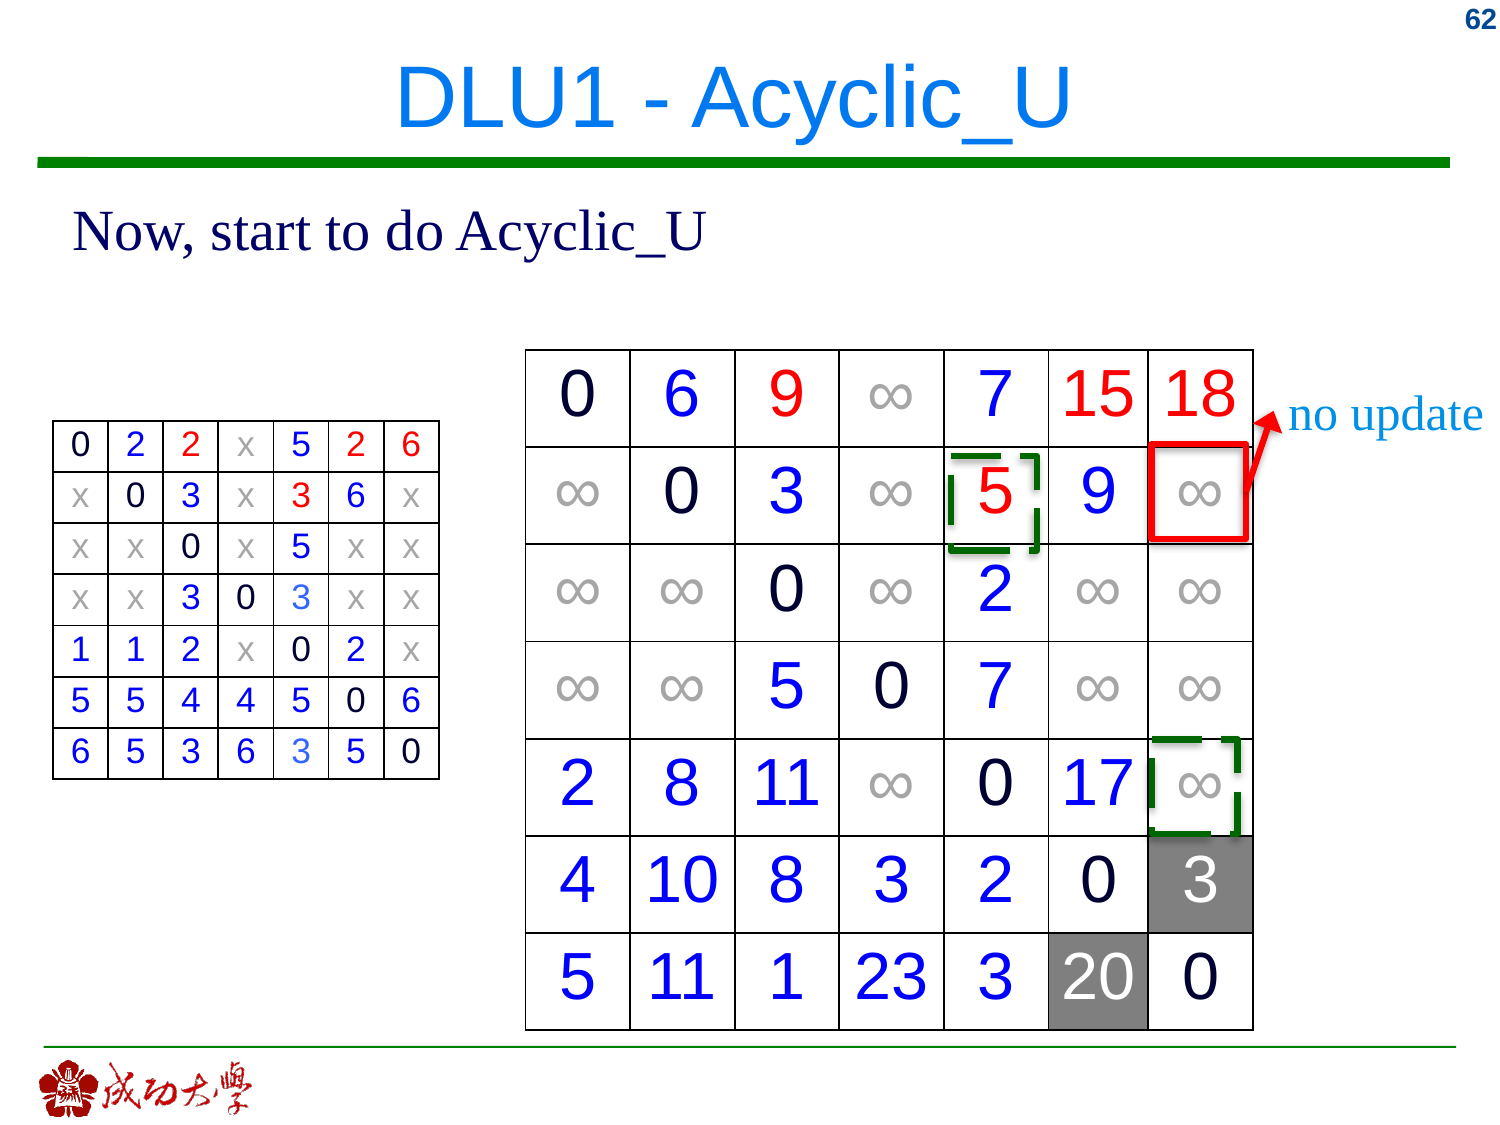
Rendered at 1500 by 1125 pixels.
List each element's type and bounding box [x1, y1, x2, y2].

table_cell [274, 524, 328, 573]
table_cell [109, 626, 162, 676]
table_cell [1149, 837, 1252, 932]
table_cell [840, 642, 943, 738]
table_cell [164, 626, 217, 676]
table_cell [54, 524, 107, 573]
table_cell [526, 740, 629, 835]
table_cell [840, 837, 943, 932]
table_cell [736, 934, 838, 1029]
table_header [329, 422, 383, 471]
table_cell [329, 626, 383, 676]
table_cell [526, 934, 629, 1029]
table_cell [736, 545, 838, 641]
table_cell [54, 473, 107, 522]
table_cell [329, 575, 383, 625]
table_cell [164, 678, 217, 727]
table_cell [329, 473, 383, 522]
table_cell [219, 626, 273, 676]
table_cell [1149, 934, 1252, 1029]
table_cell [54, 626, 107, 676]
table_cell [54, 575, 107, 625]
table_cell [109, 575, 162, 625]
table_header [164, 422, 217, 471]
table_cell [631, 740, 734, 835]
text_box [1151, 373, 1500, 540]
table_cell [945, 448, 1048, 543]
table_cell [109, 524, 162, 573]
table_cell [840, 545, 943, 641]
table_cell [385, 626, 438, 676]
table_cell [274, 575, 328, 625]
table_cell [736, 448, 838, 543]
table_header [385, 422, 438, 471]
table_cell [329, 524, 383, 573]
table_cell [526, 642, 629, 738]
table_cell [631, 545, 734, 641]
table_cell [945, 837, 1048, 932]
table_cell [385, 729, 438, 778]
table_cell [385, 678, 438, 727]
table_cell [526, 837, 629, 932]
table_cell [840, 740, 943, 835]
table_cell [219, 473, 273, 522]
table_cell [945, 934, 1048, 1029]
table_cell [736, 837, 838, 932]
table_cell [945, 642, 1048, 738]
table_cell [945, 740, 1048, 835]
text_box [1151, 739, 1238, 835]
table_cell [164, 524, 217, 573]
table_cell [385, 575, 438, 625]
table_cell [526, 545, 629, 641]
table_header [109, 422, 162, 471]
table_cell [164, 575, 217, 625]
table_cell [219, 524, 273, 573]
table_header [54, 422, 107, 471]
table_header [1049, 351, 1147, 446]
table_cell [945, 545, 1048, 641]
table_cell [385, 524, 438, 573]
table_cell [840, 448, 943, 543]
table_cell [219, 575, 273, 625]
table_cell [840, 934, 943, 1029]
table_cell [736, 642, 838, 738]
table_cell [164, 473, 217, 522]
table_cell [109, 678, 162, 727]
table_cell [219, 678, 273, 727]
table_cell [1149, 545, 1252, 641]
table_header [219, 422, 273, 471]
table_header [631, 351, 734, 446]
table_cell [109, 473, 162, 522]
table_cell [274, 626, 328, 676]
table_cell [631, 837, 734, 932]
table_cell [329, 729, 383, 778]
table_cell [329, 678, 383, 727]
table_cell [526, 448, 629, 543]
table_cell [219, 729, 273, 778]
table_cell [1049, 545, 1147, 641]
table_cell [631, 642, 734, 738]
table_cell [1049, 837, 1147, 932]
table_cell [1149, 642, 1252, 738]
table_header [526, 351, 629, 446]
text_box [57, 184, 724, 270]
text_box [950, 455, 1037, 551]
table_cell [1049, 934, 1147, 1029]
table_cell [1049, 642, 1147, 738]
table_header [945, 351, 1048, 446]
table_header [840, 351, 943, 446]
table_cell [1049, 740, 1147, 835]
picture [35, 1058, 254, 1118]
table_cell [631, 934, 734, 1029]
table_cell [164, 729, 217, 778]
table_cell [274, 473, 328, 522]
table_header [736, 351, 838, 446]
table_cell [385, 473, 438, 522]
table_header [1149, 351, 1252, 441]
table_cell [631, 448, 734, 543]
title [12, 12, 1483, 173]
table_cell [1238, 740, 1252, 835]
table_cell [109, 729, 162, 778]
table_cell [274, 678, 328, 727]
table_cell [54, 729, 107, 778]
table_cell [54, 678, 107, 727]
table_header [274, 422, 328, 471]
table_cell [274, 729, 328, 778]
table_cell [736, 740, 838, 835]
table_cell [1049, 448, 1147, 543]
